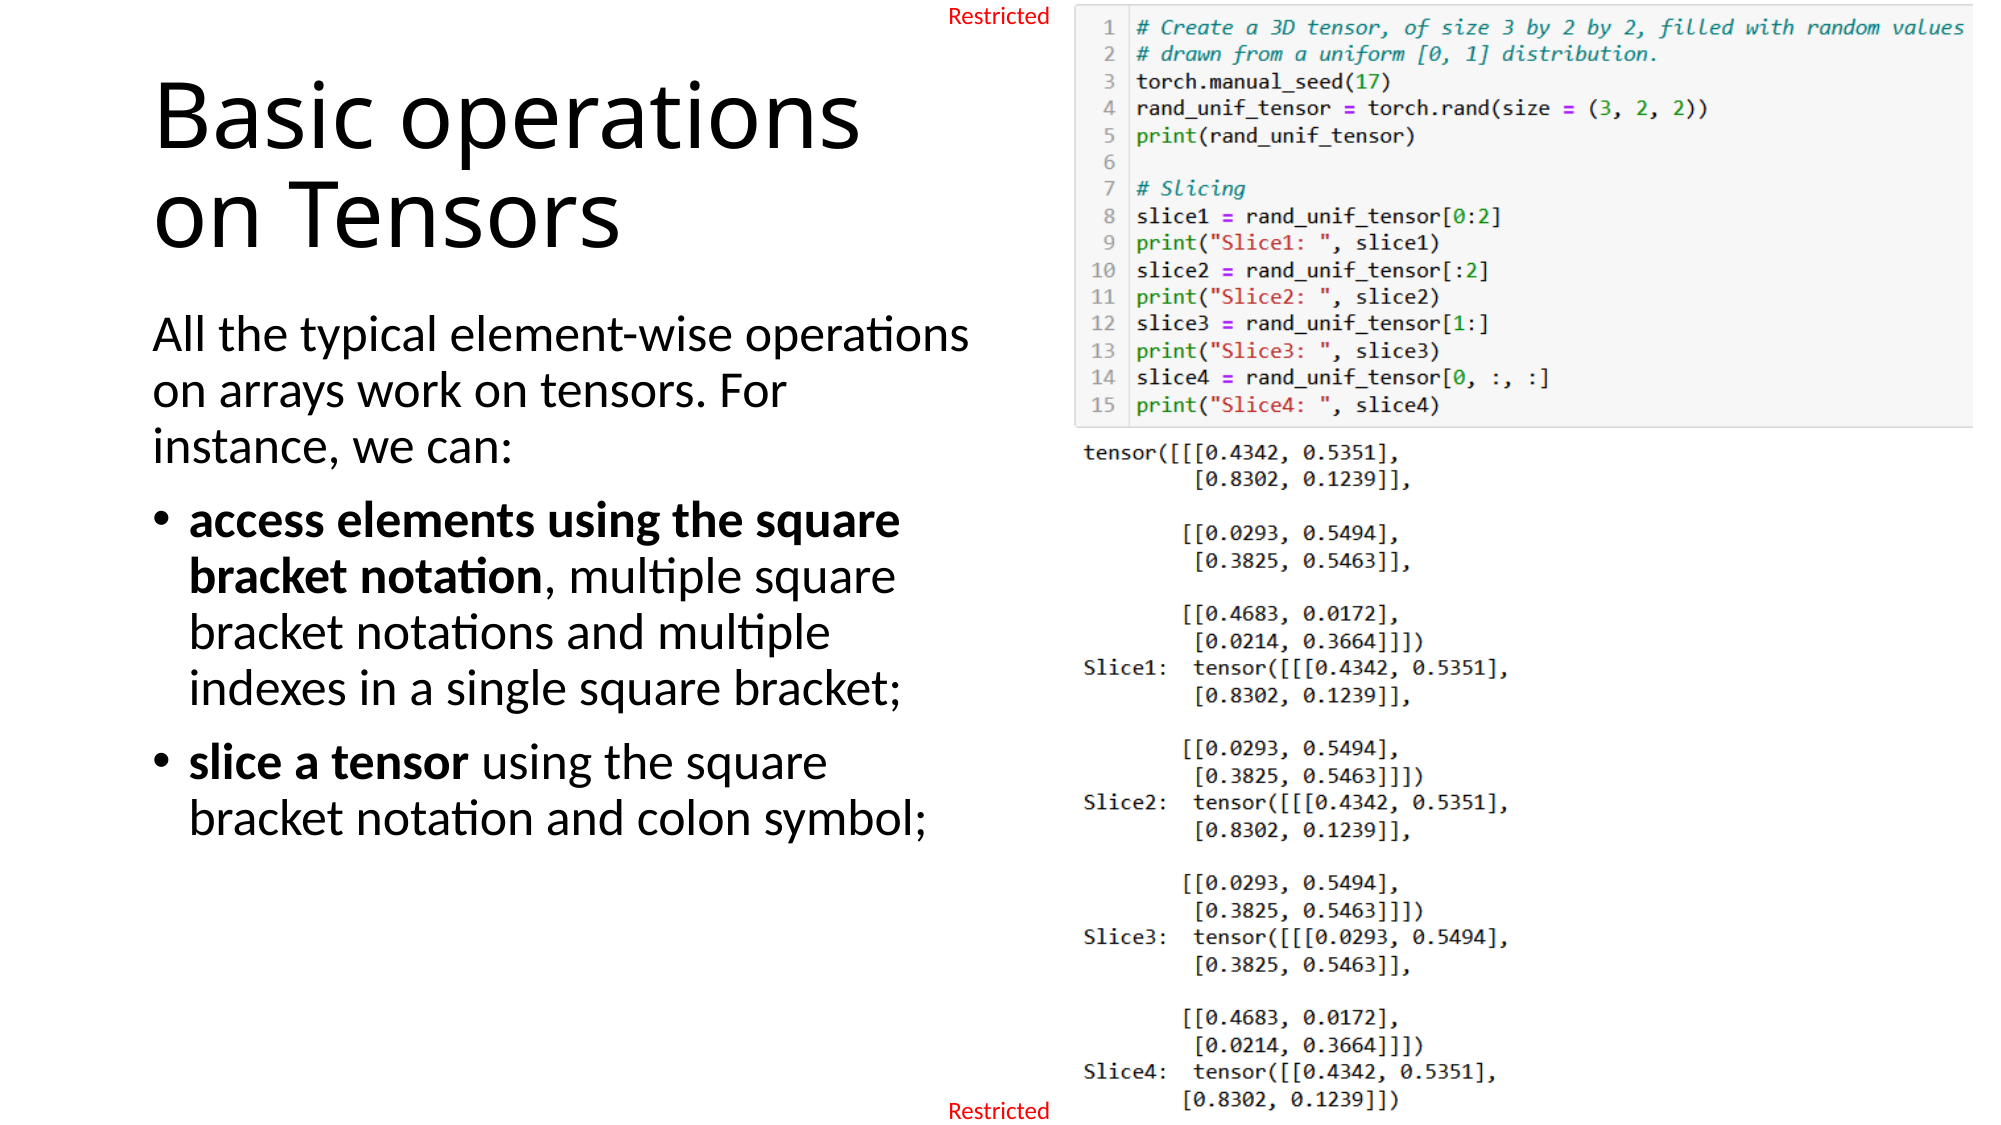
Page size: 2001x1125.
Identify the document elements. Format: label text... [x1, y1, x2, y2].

title Basic operations on Tensors [137, 59, 1068, 278]
picture [1068, 0, 1973, 1125]
list All the typical element-wise operations on arrays work on tensors. For instance, we can: access elements using the square bracket notation, multiple square bracket notations and multiple indexes in a single square bracket; slice a tensor using the square bracket notation and colon symbol; update elements of a tensor using the square bracket notation; browse through elements of a tensor using a for loop. [137, 299, 988, 1125]
